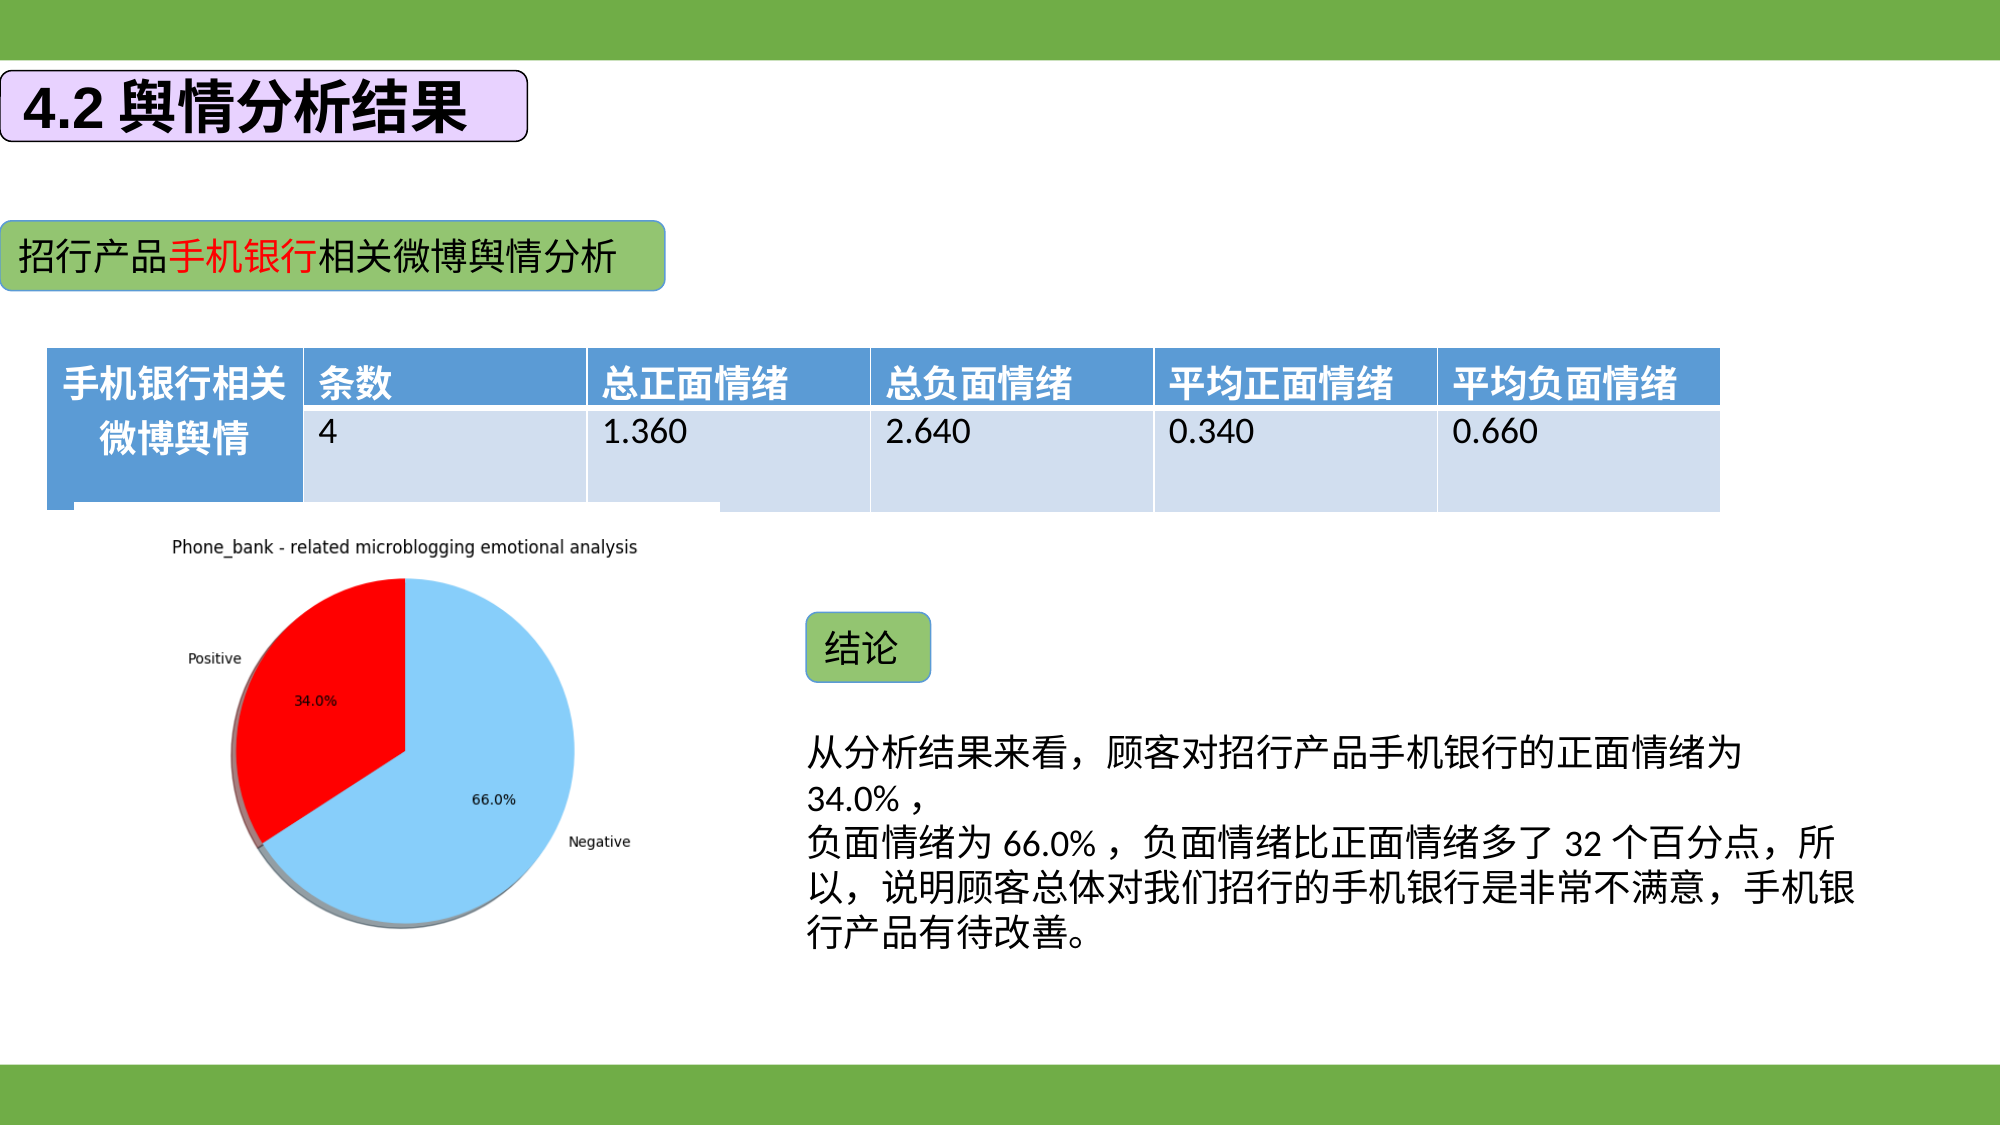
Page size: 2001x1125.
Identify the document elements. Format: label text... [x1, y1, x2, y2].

table_header 手机银行相关微博舆情 [47, 348, 303, 510]
picture [74, 502, 720, 996]
text_box 结论 [806, 612, 931, 683]
table_header 总负面情绪 [871, 348, 1153, 405]
table_header 条数 [304, 348, 586, 405]
table_header 平均正面情绪 [1155, 348, 1437, 405]
table_header 总正面情绪 [588, 348, 870, 405]
table_cell 0.660 [1438, 411, 1720, 512]
table_cell 1.360 [588, 411, 870, 512]
text_box 招行产品手机银行相关微博舆情分析 [0, 220, 665, 291]
table_cell 2.640 [871, 411, 1153, 512]
text_box 从分析结果来看，顾客对招行产品手机银行的正面情绪为34.0%， 负面情绪为66.0%，负面情绪比正面情绪多了32个百分点，所以，说明顾客总体对我们招行的手机银行是非常不满意，手机银行产品有待改善。 [791, 721, 1901, 961]
table_header 平均负面情绪 [1438, 348, 1720, 405]
table_cell 0.340 [1155, 411, 1437, 512]
table_cell 4 [304, 411, 586, 502]
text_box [0, 63, 678, 150]
